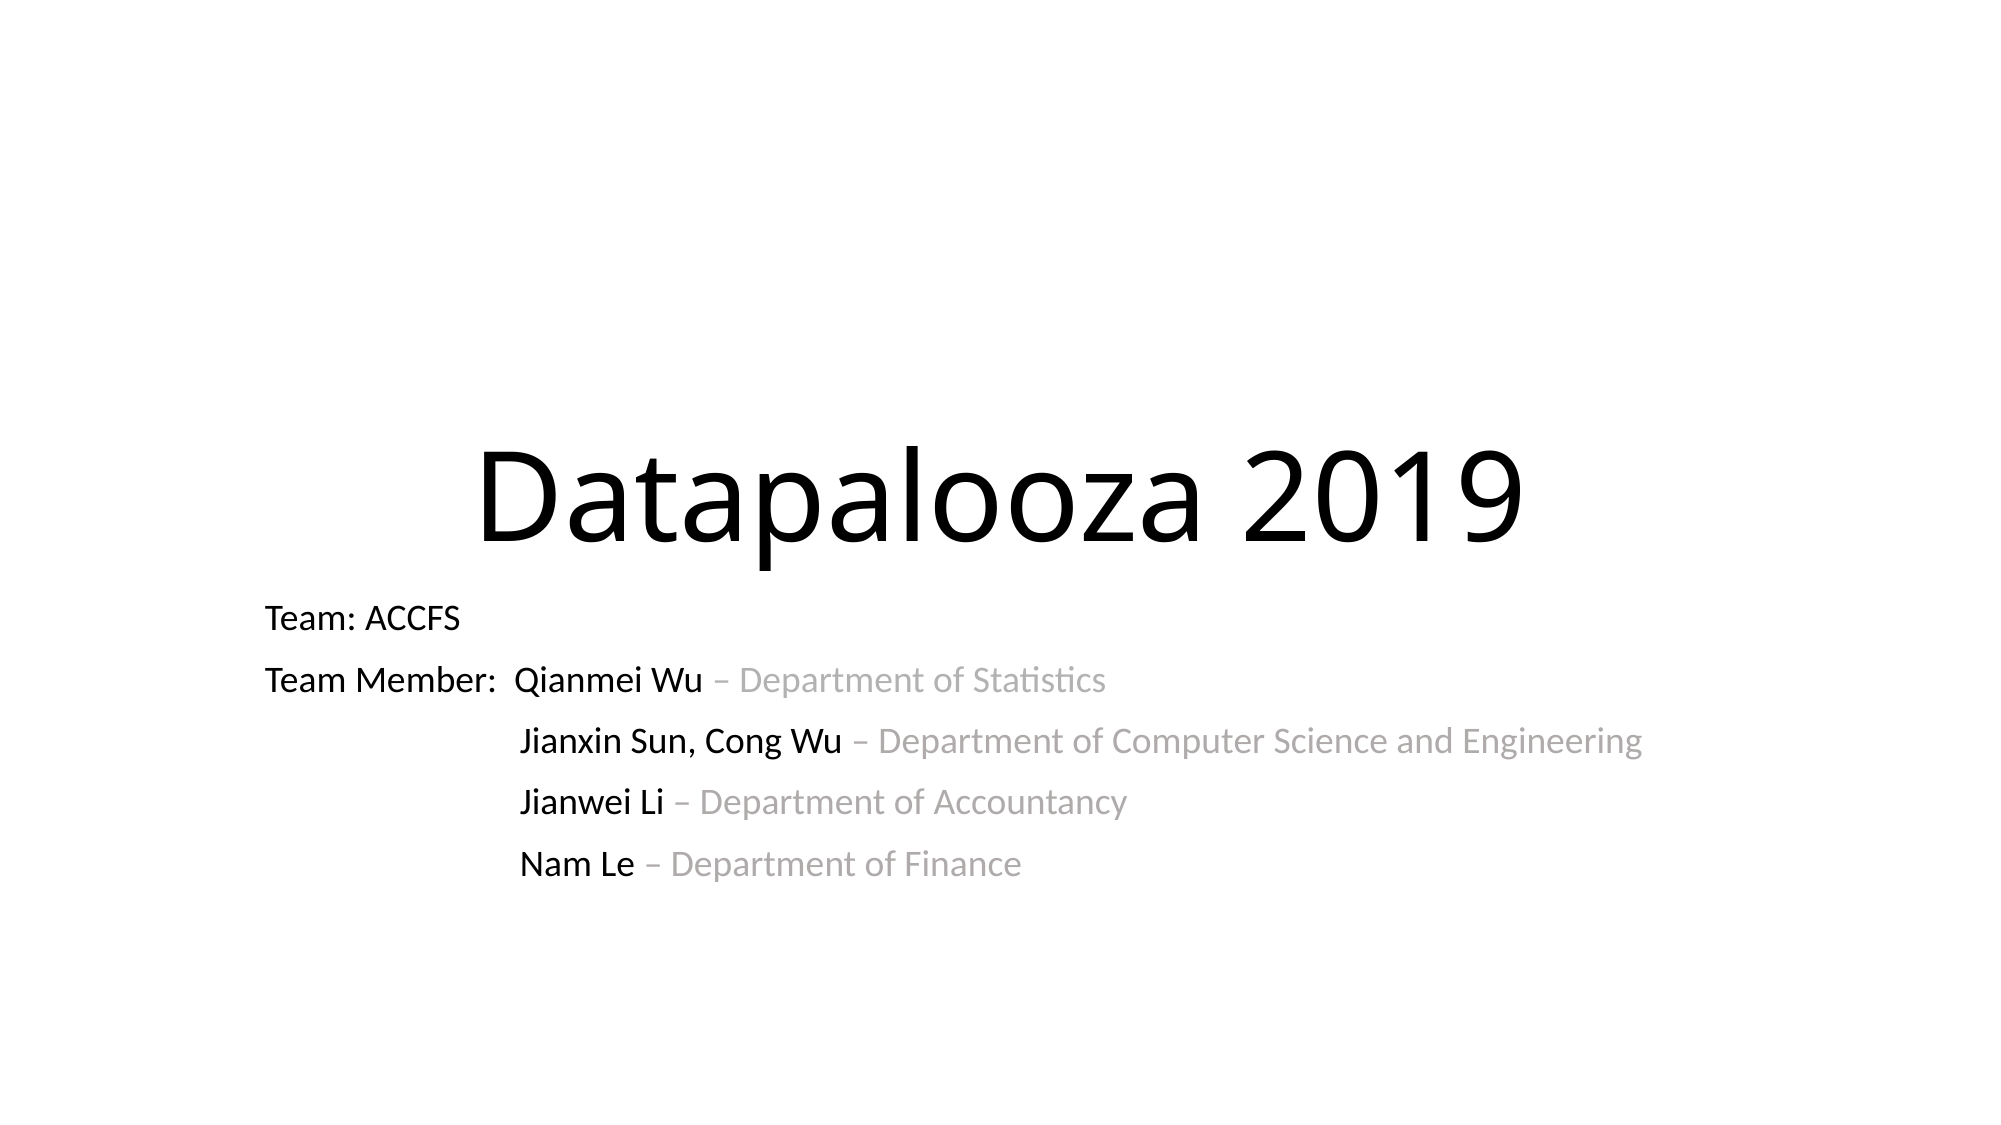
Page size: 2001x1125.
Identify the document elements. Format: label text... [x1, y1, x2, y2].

title Datapalooza 2019 [249, 184, 1750, 576]
subtitle Team: ACCFS Team Member: Qianmei Wu – Department of Statistics Jianxin Sun, Cong Wu – Department of Computer Science and Engineering Jianwei Li – Department of Accountancy Nam Le – Department of Finance [249, 590, 1750, 941]
